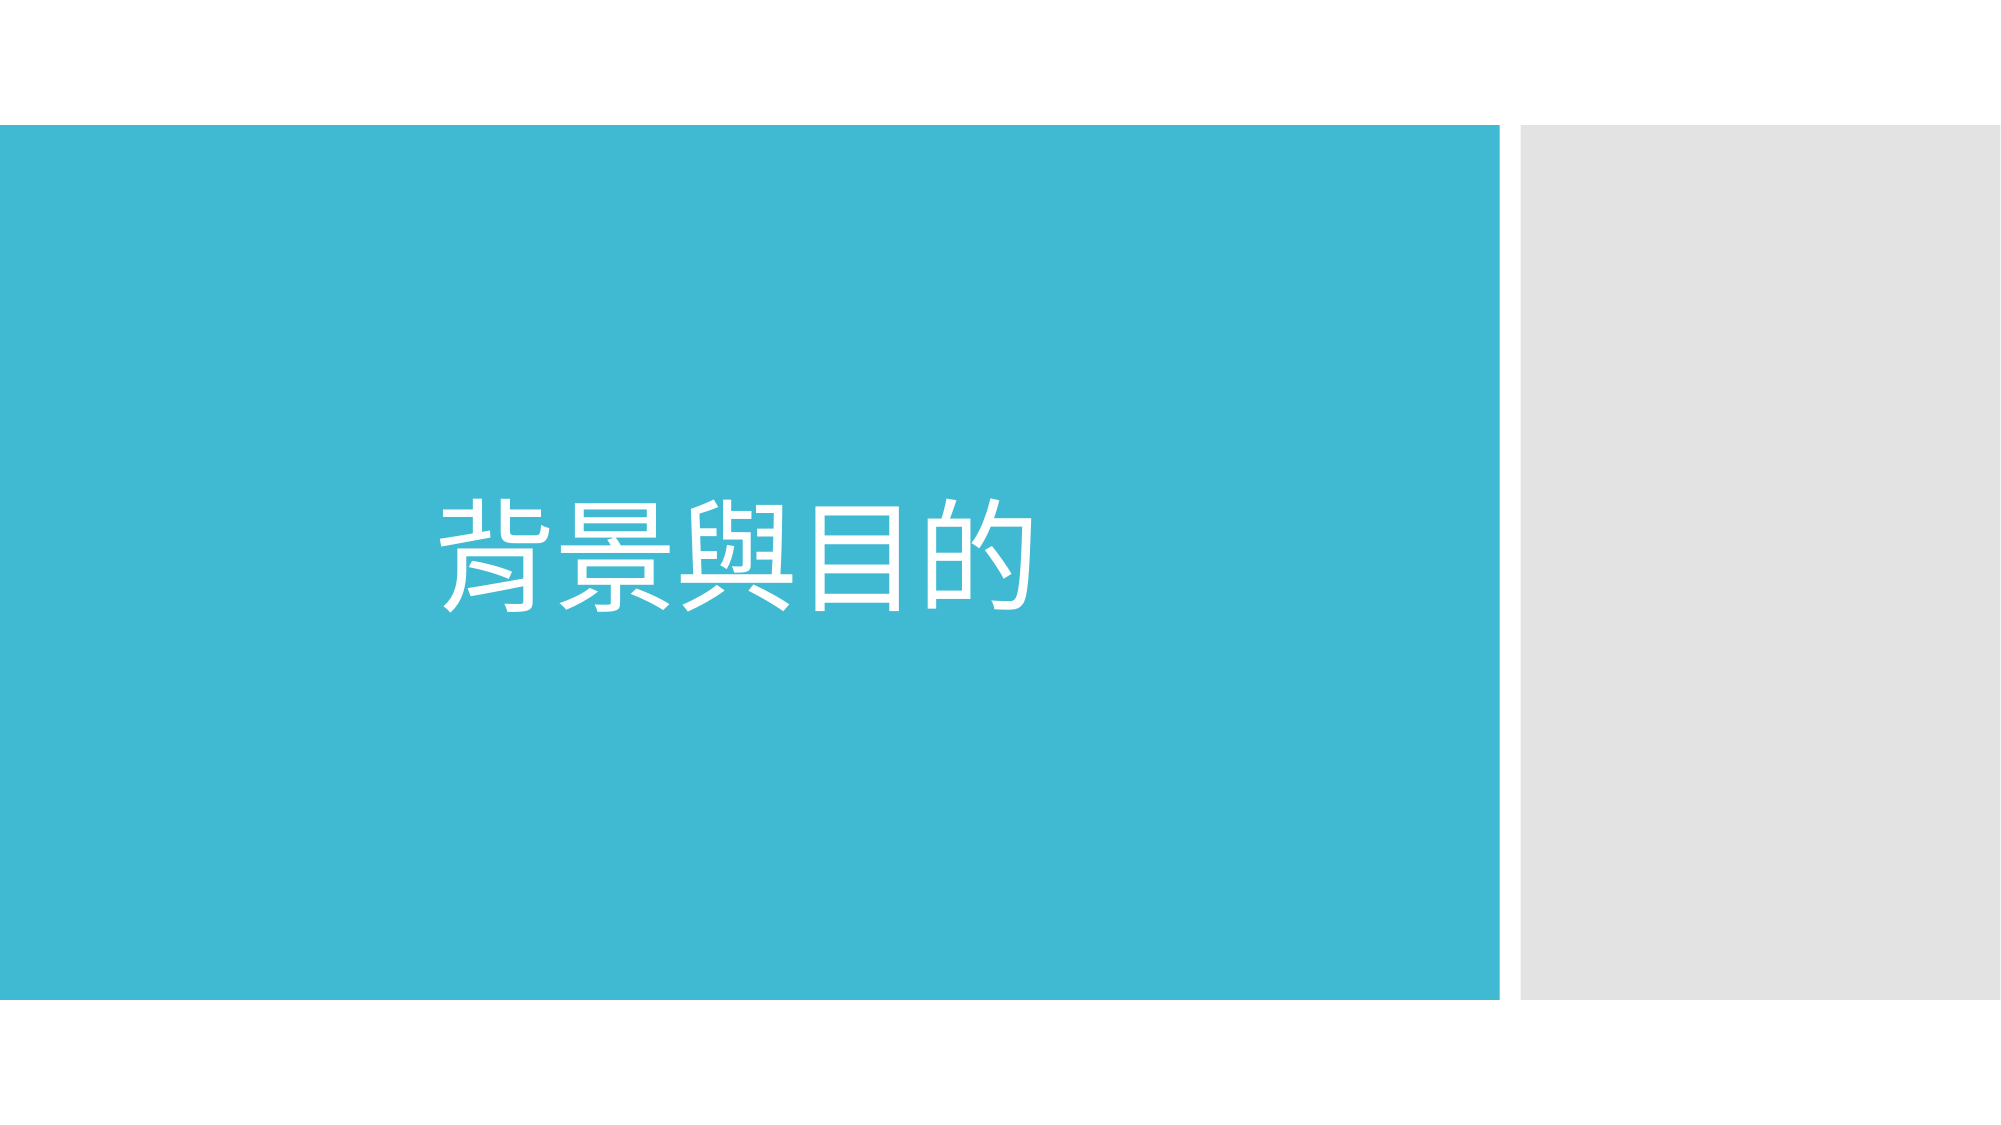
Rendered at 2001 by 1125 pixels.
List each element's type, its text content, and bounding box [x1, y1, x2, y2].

text_box 背景與目的 [0, 464, 1486, 637]
